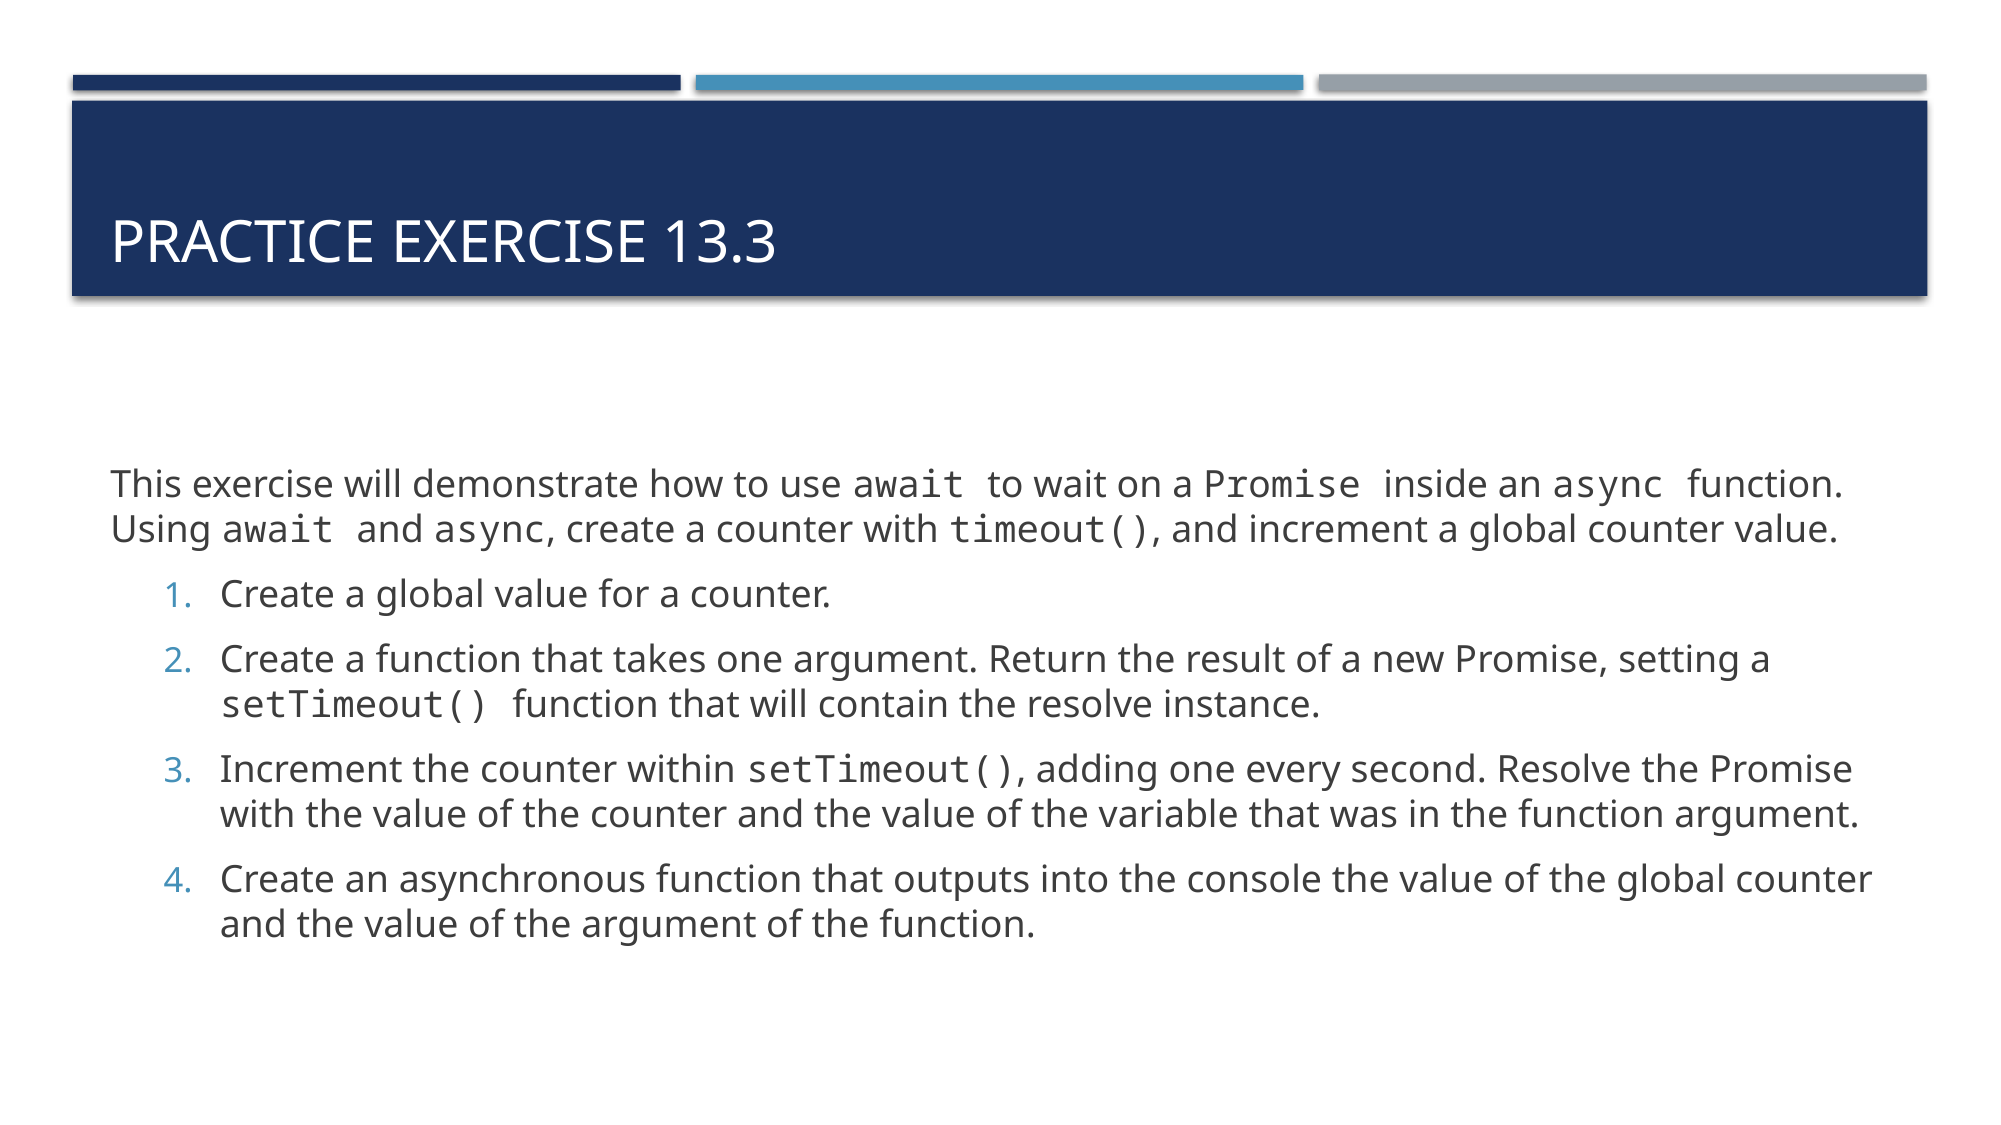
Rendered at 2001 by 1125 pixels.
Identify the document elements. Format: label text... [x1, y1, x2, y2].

title Practice exercise 13.3 [95, 115, 1905, 282]
list This exercise will demonstrate how to use await to wait on a Promise inside an async function. Using await and async, create a counter with timeout(), and increment a global counter value. Create a global value for a counter. Create a function that takes one argument. Return the result of a new Promise, setting a setTimeout() function that will contain the resolve instance. Increment the counter within setTimeout(), adding one every second. Resolve the Promise with the value of the counter and the value of the variable that was in the function argument. Create an asynchronous function that outputs into the console the value of the global counter and the value of the argument of the function. [95, 357, 1905, 1048]
